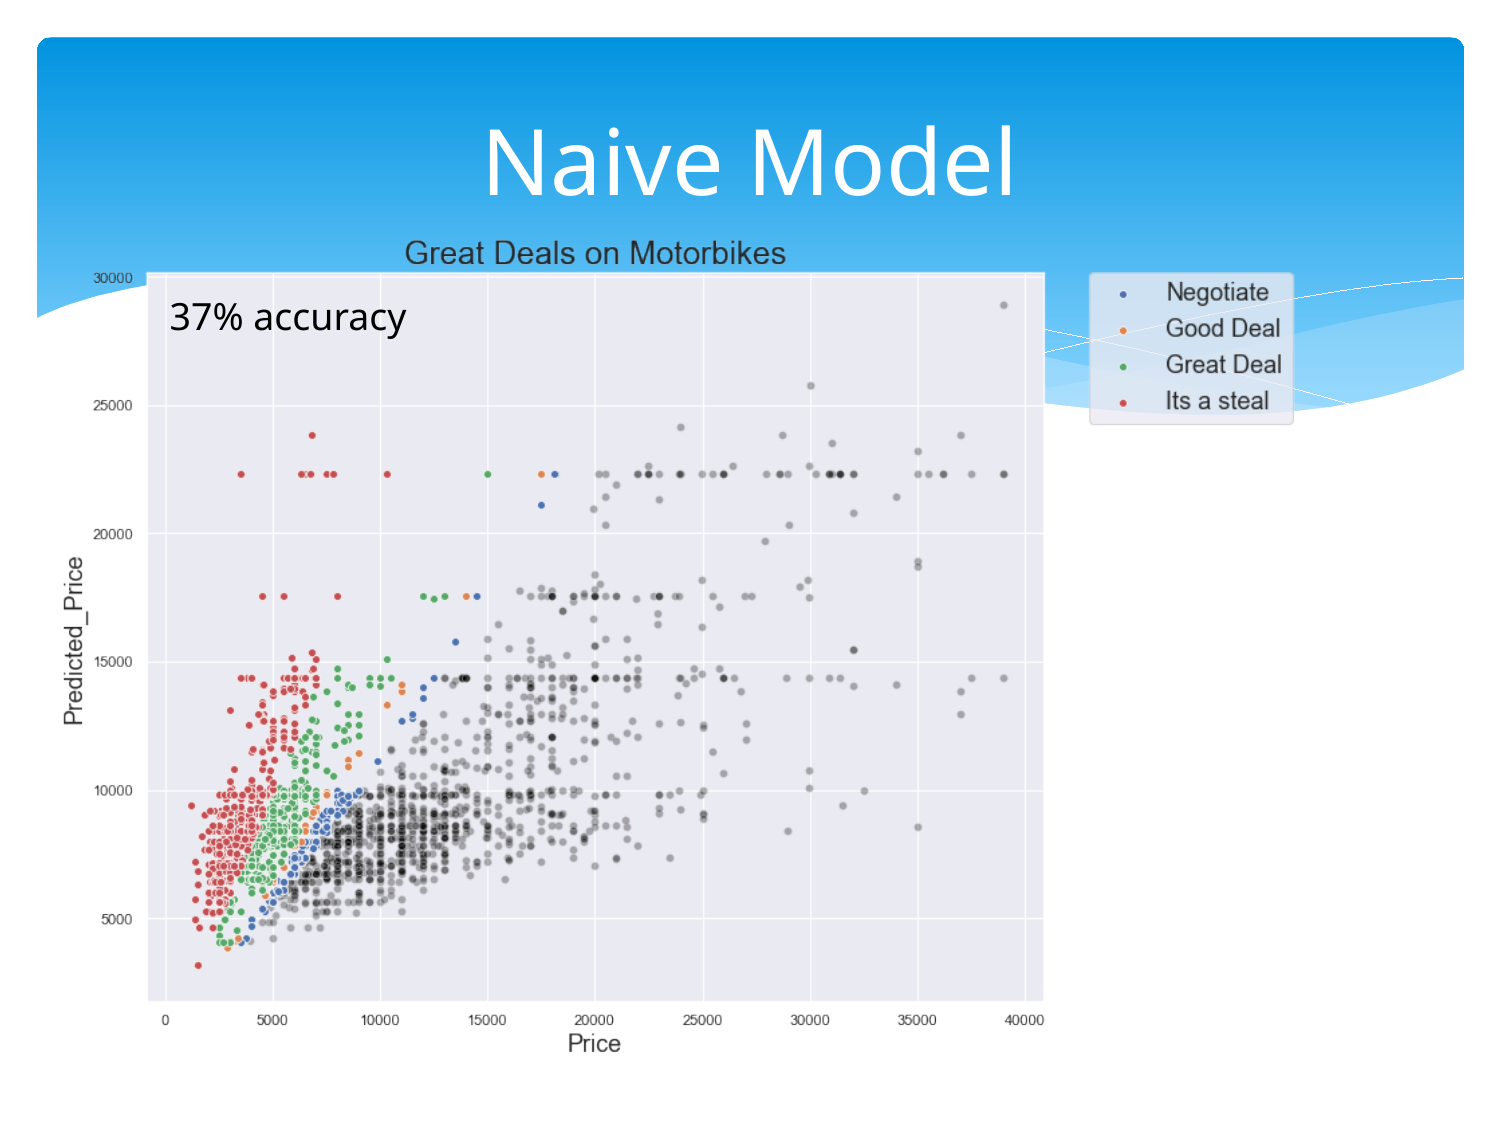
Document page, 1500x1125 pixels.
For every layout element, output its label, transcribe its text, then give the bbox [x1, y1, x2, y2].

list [52, 231, 1301, 1067]
title Naive Model [75, 55, 1425, 261]
